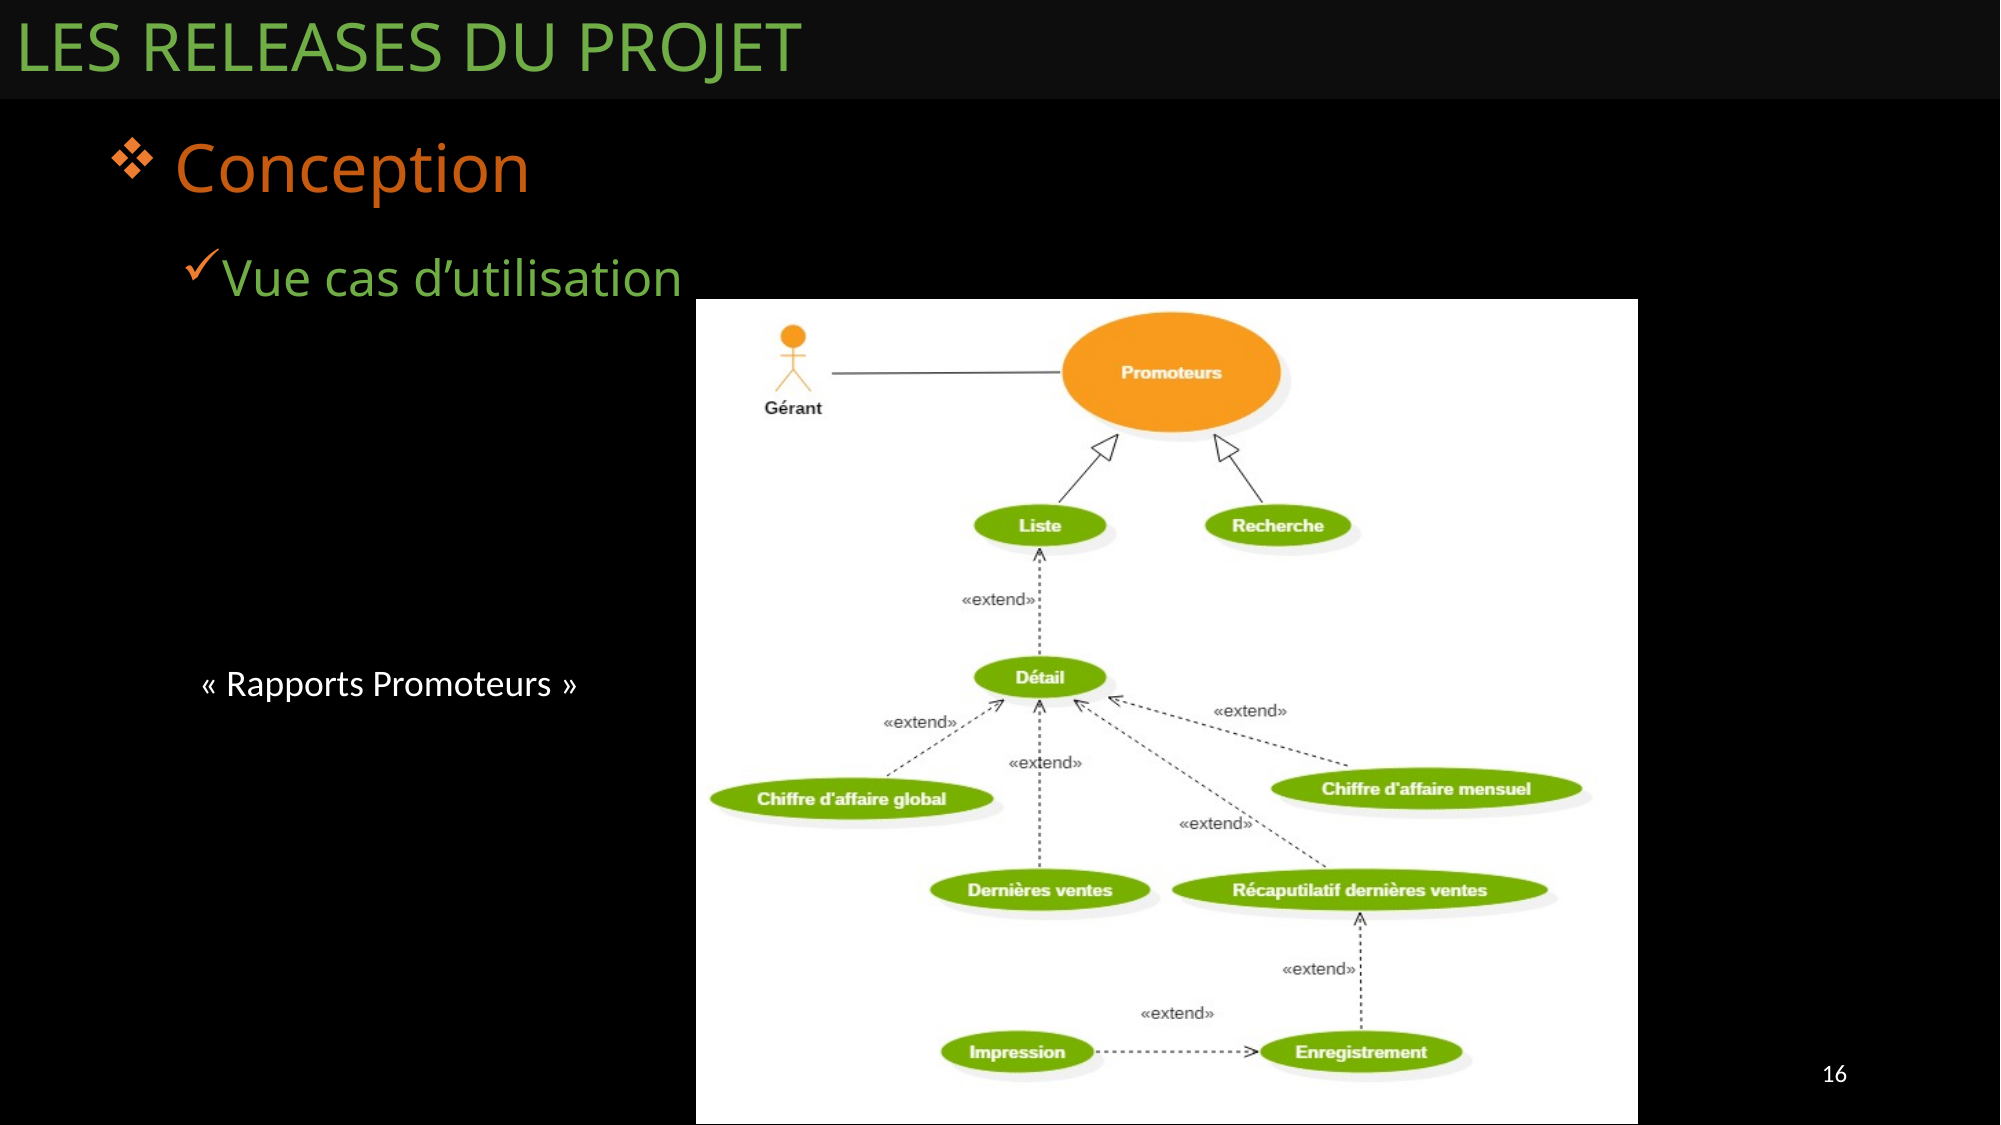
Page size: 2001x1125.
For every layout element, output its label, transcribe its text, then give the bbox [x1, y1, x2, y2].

list Conception Vue cas d’utilisation [91, 118, 1909, 1053]
text_box « Rapports Promoteurs » [183, 651, 632, 711]
picture [696, 299, 1638, 1125]
title LES RELEASES DU PROJET [0, 0, 2000, 100]
slide_number 16 [1638, 1042, 1863, 1103]
